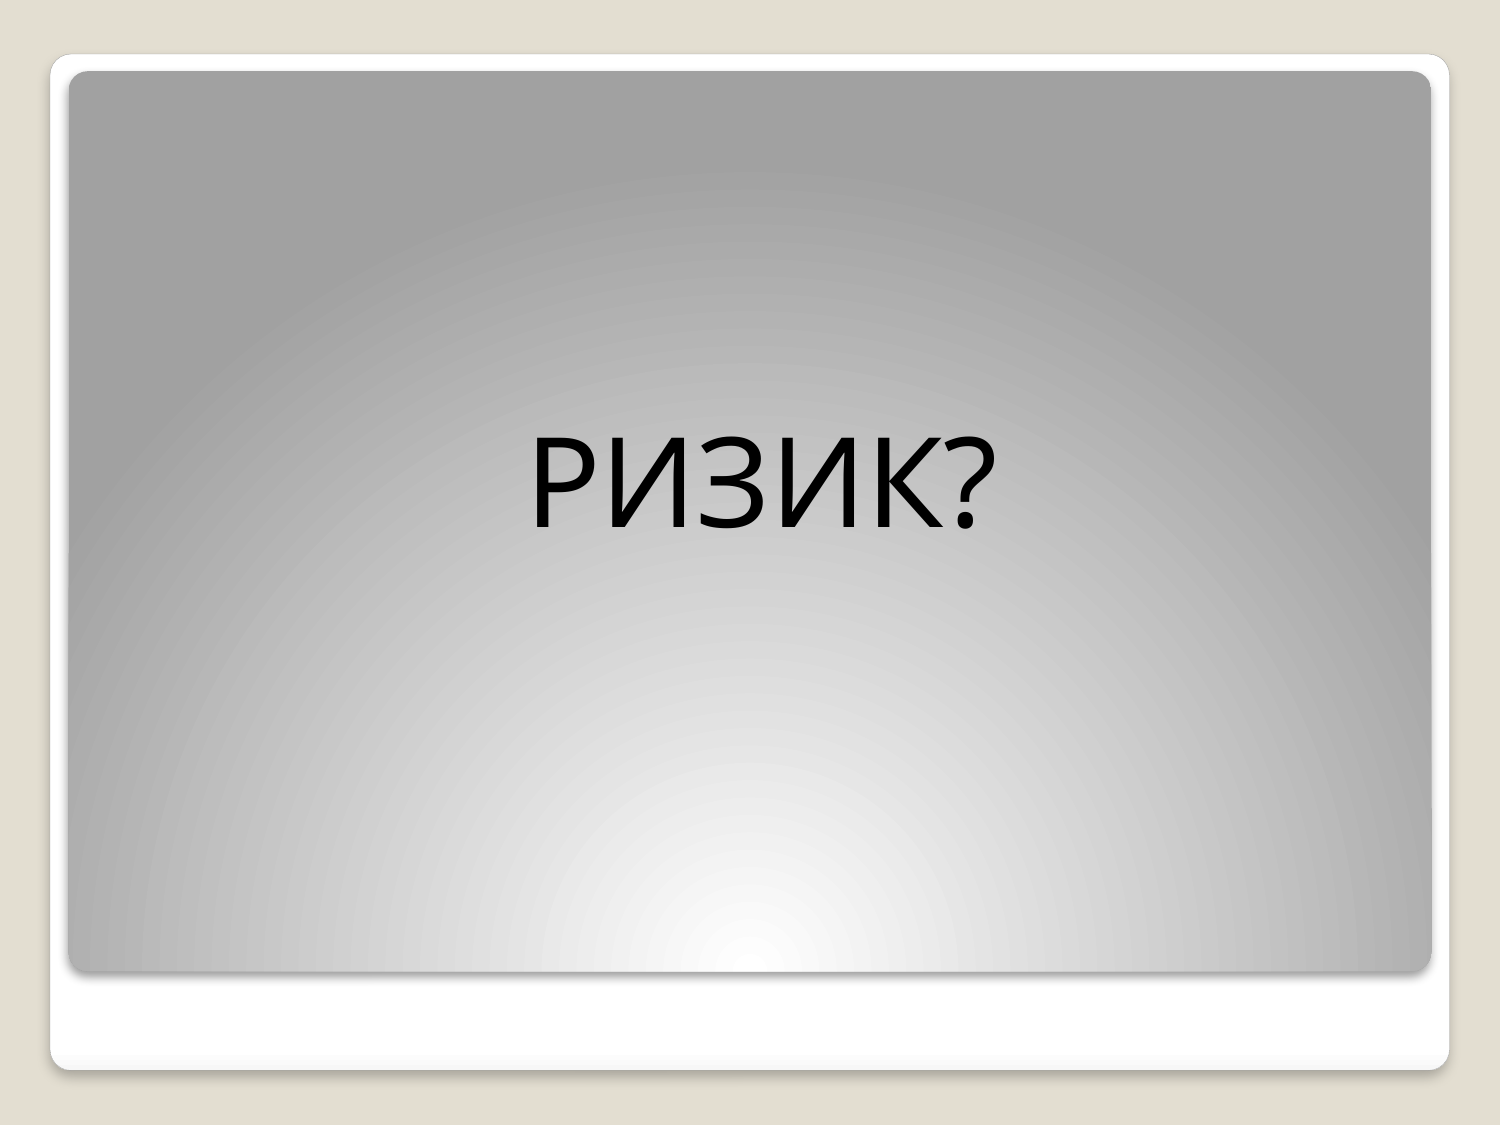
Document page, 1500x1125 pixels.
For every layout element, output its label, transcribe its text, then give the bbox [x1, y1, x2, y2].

list РИЗИК? [82, 86, 1425, 774]
